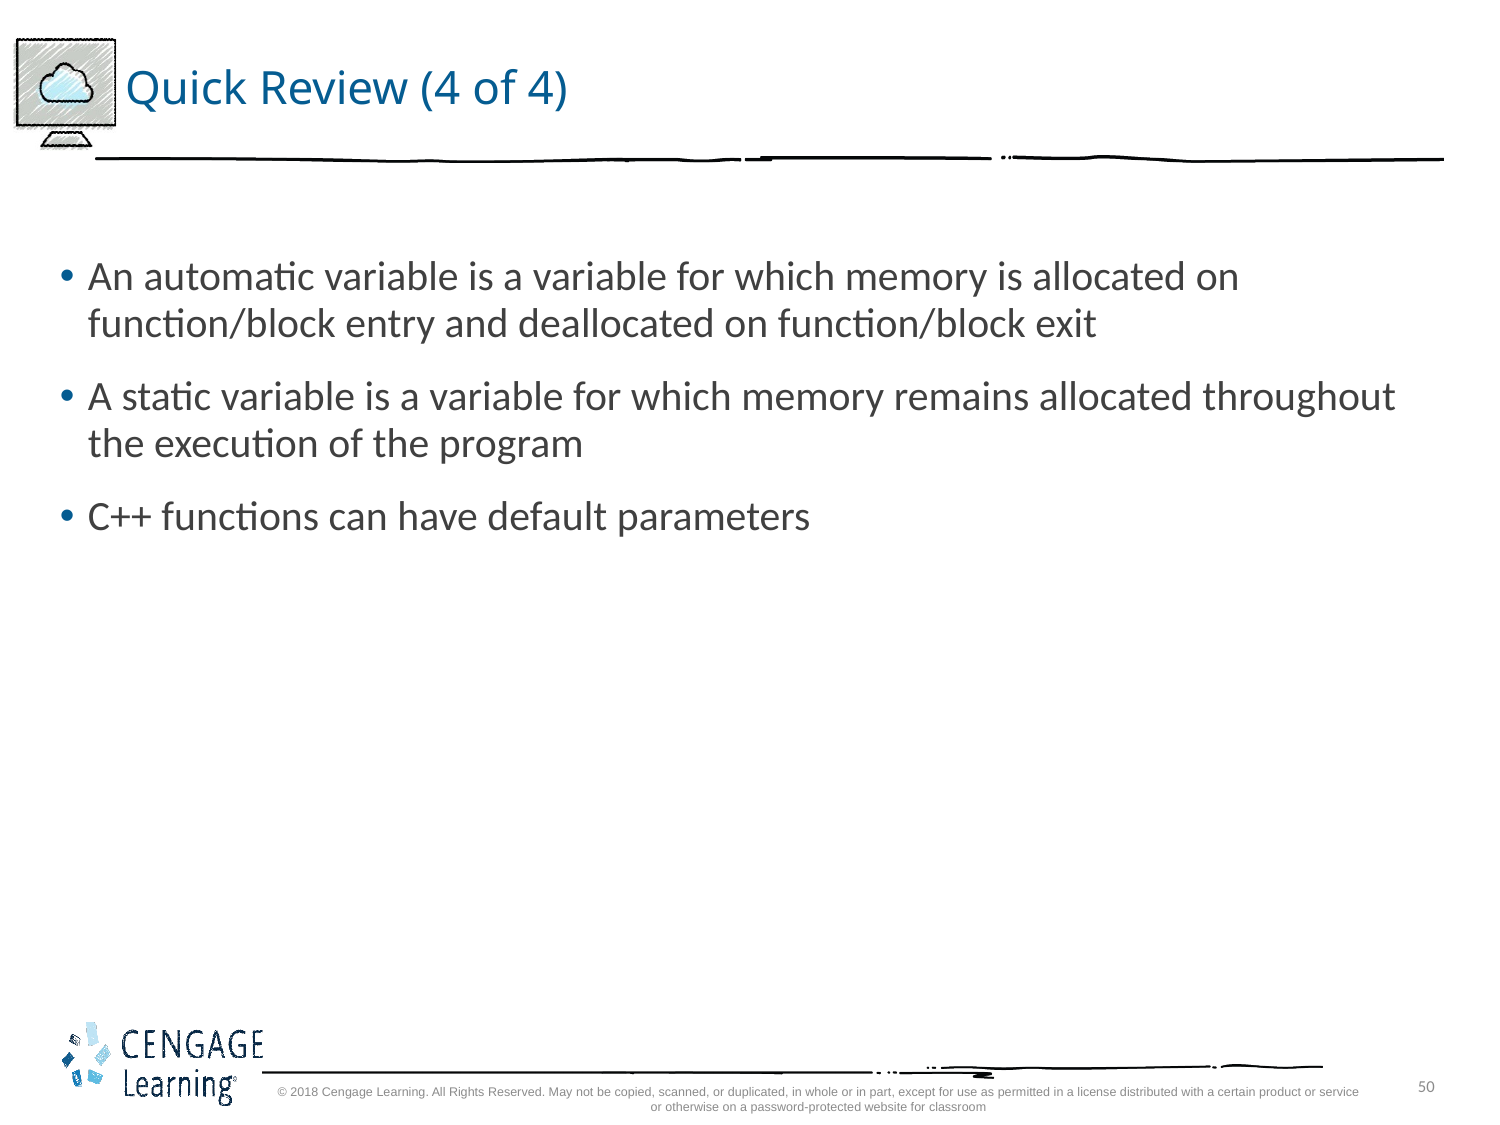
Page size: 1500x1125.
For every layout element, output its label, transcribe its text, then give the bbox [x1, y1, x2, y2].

picture [95, 155, 1444, 163]
picture [62, 1022, 1323, 1106]
picture [13, 36, 117, 151]
list An automatic variable is a variable for which memory is allocated on function/block entry and deallocated on function/block exit A static variable is a variable for which memory remains allocated throughout the execution of the program C++ functions can have default parameters [59, 252, 1441, 543]
footer © 2018 Cengage Learning. All Rights Reserved. May not be copied, scanned, or duplicated, in whole or in part, except for use as permitted in a license distributed with a certain product or service or otherwise on a password-protected website for classroom [262, 1079, 1375, 1120]
title Quick Review (4 of 4) [125, 66, 1442, 116]
